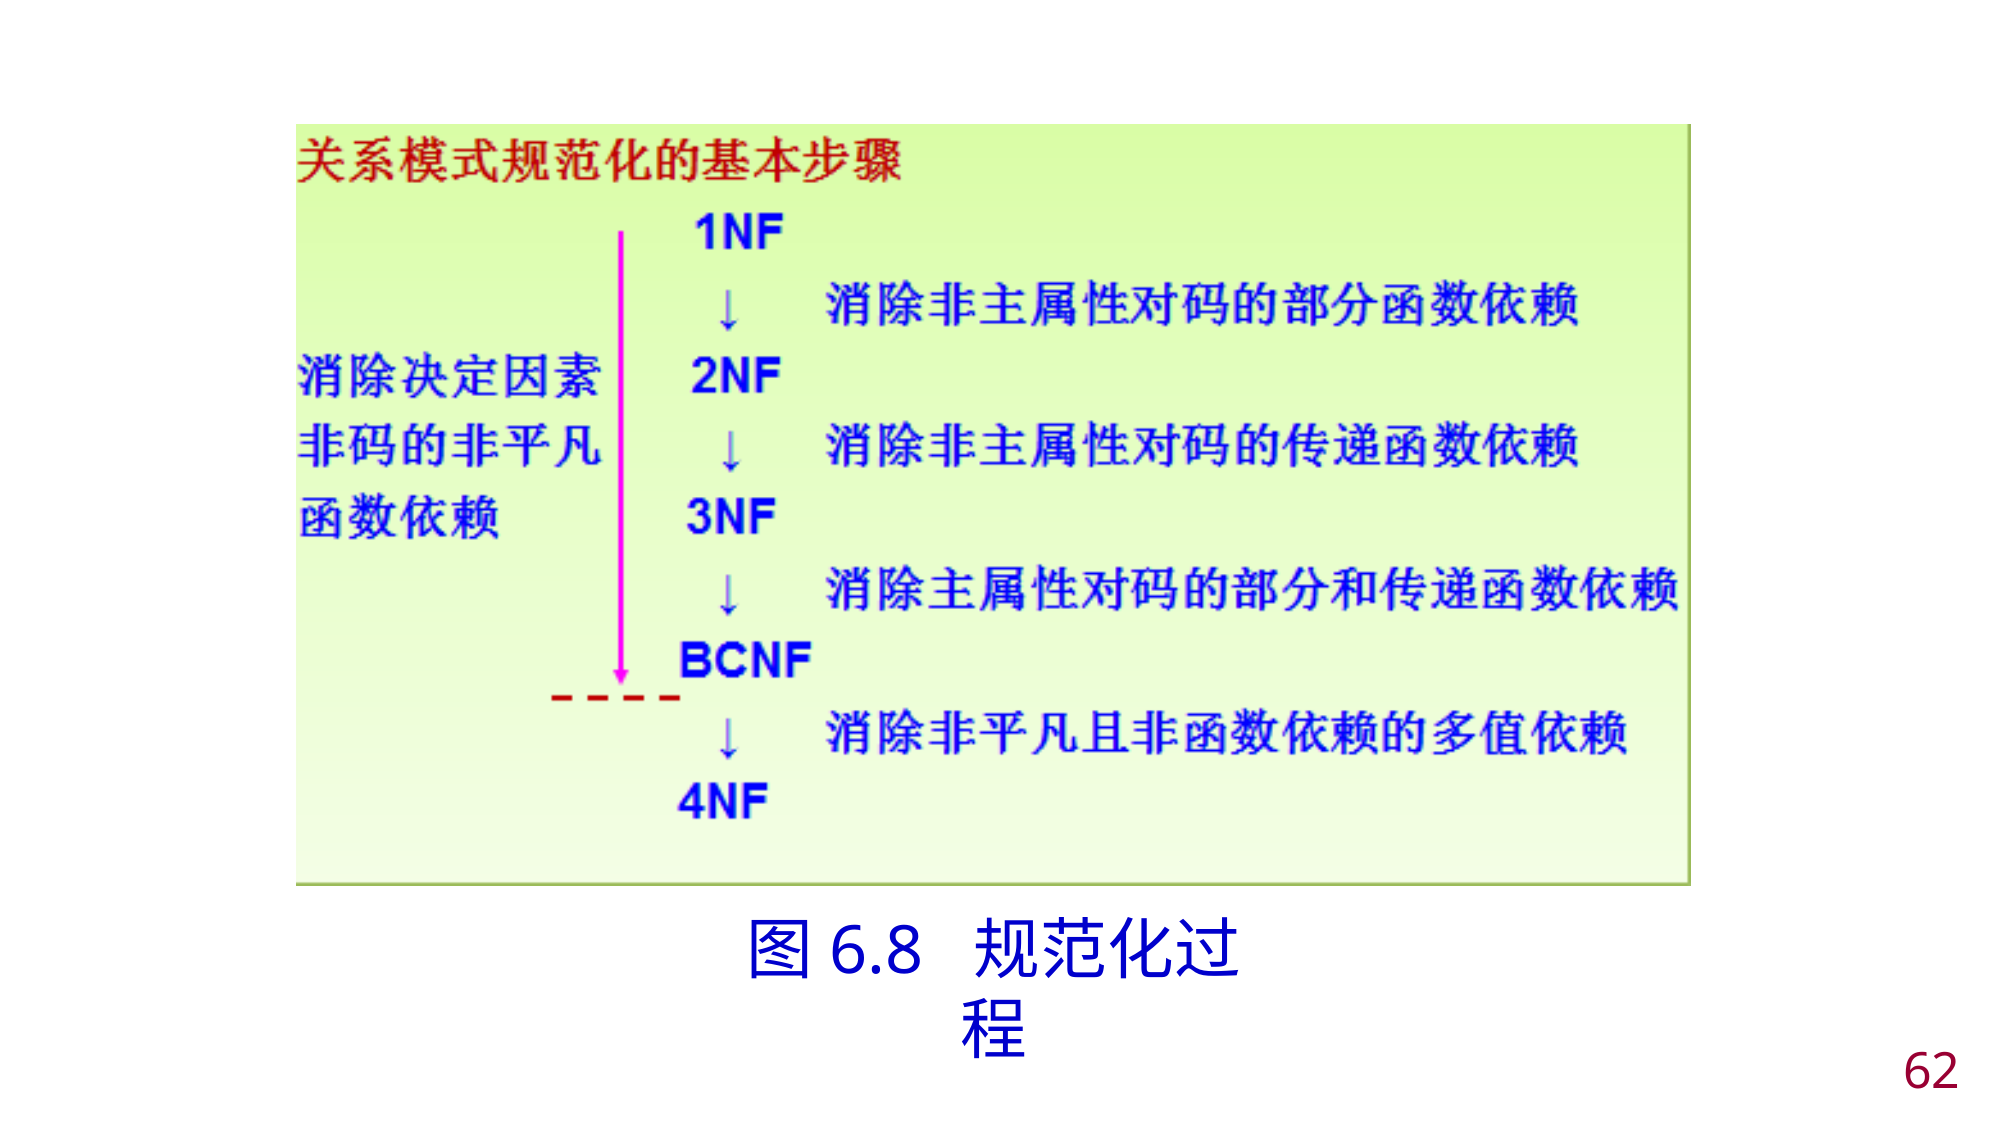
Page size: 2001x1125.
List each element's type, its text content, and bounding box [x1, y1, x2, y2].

slide_number 61 [1550, 1048, 1975, 1096]
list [296, 124, 1691, 887]
text_box 图6.8 规范化过程 [710, 899, 1278, 1075]
